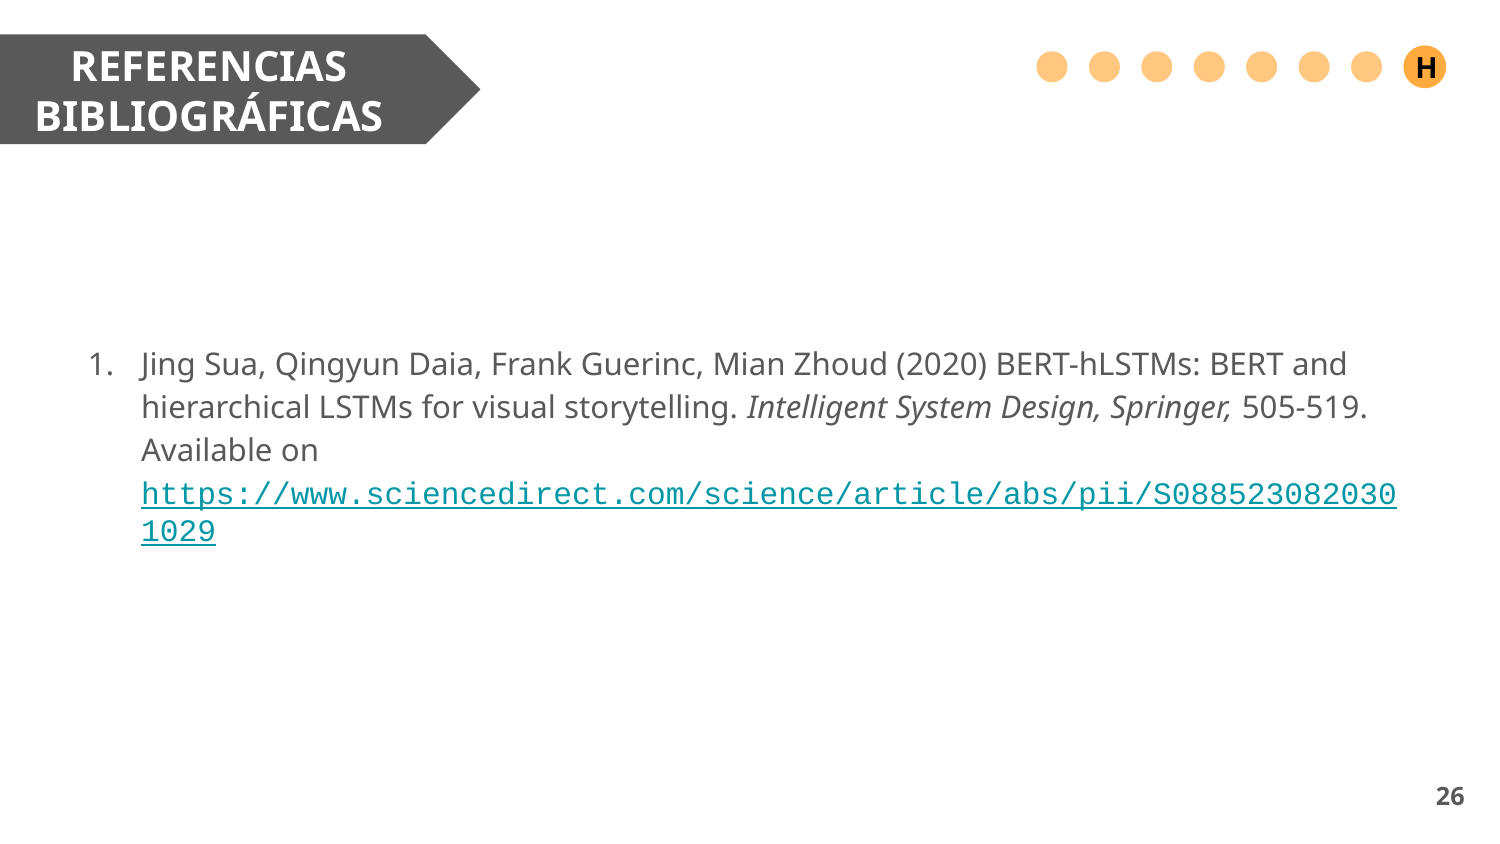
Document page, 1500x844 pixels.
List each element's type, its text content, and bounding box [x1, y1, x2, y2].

text_box Jing Sua, Qingyun Daia, Frank Guerinc, Mian Zhoud (2020) BERT-hLSTMs: BERT and hierarchical LSTMs for visual storytelling. Intelligent System Design, Springer, 505-519. Available on https://www.sciencedirect.com/science/article/abs/pii/S0885230820301029 [51, 323, 1416, 786]
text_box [1037, 34, 1450, 100]
slide_number ‹#› [1389, 764, 1480, 830]
text_box REFERENCIAS BIBLIOGRÁFICAS [0, 34, 481, 145]
